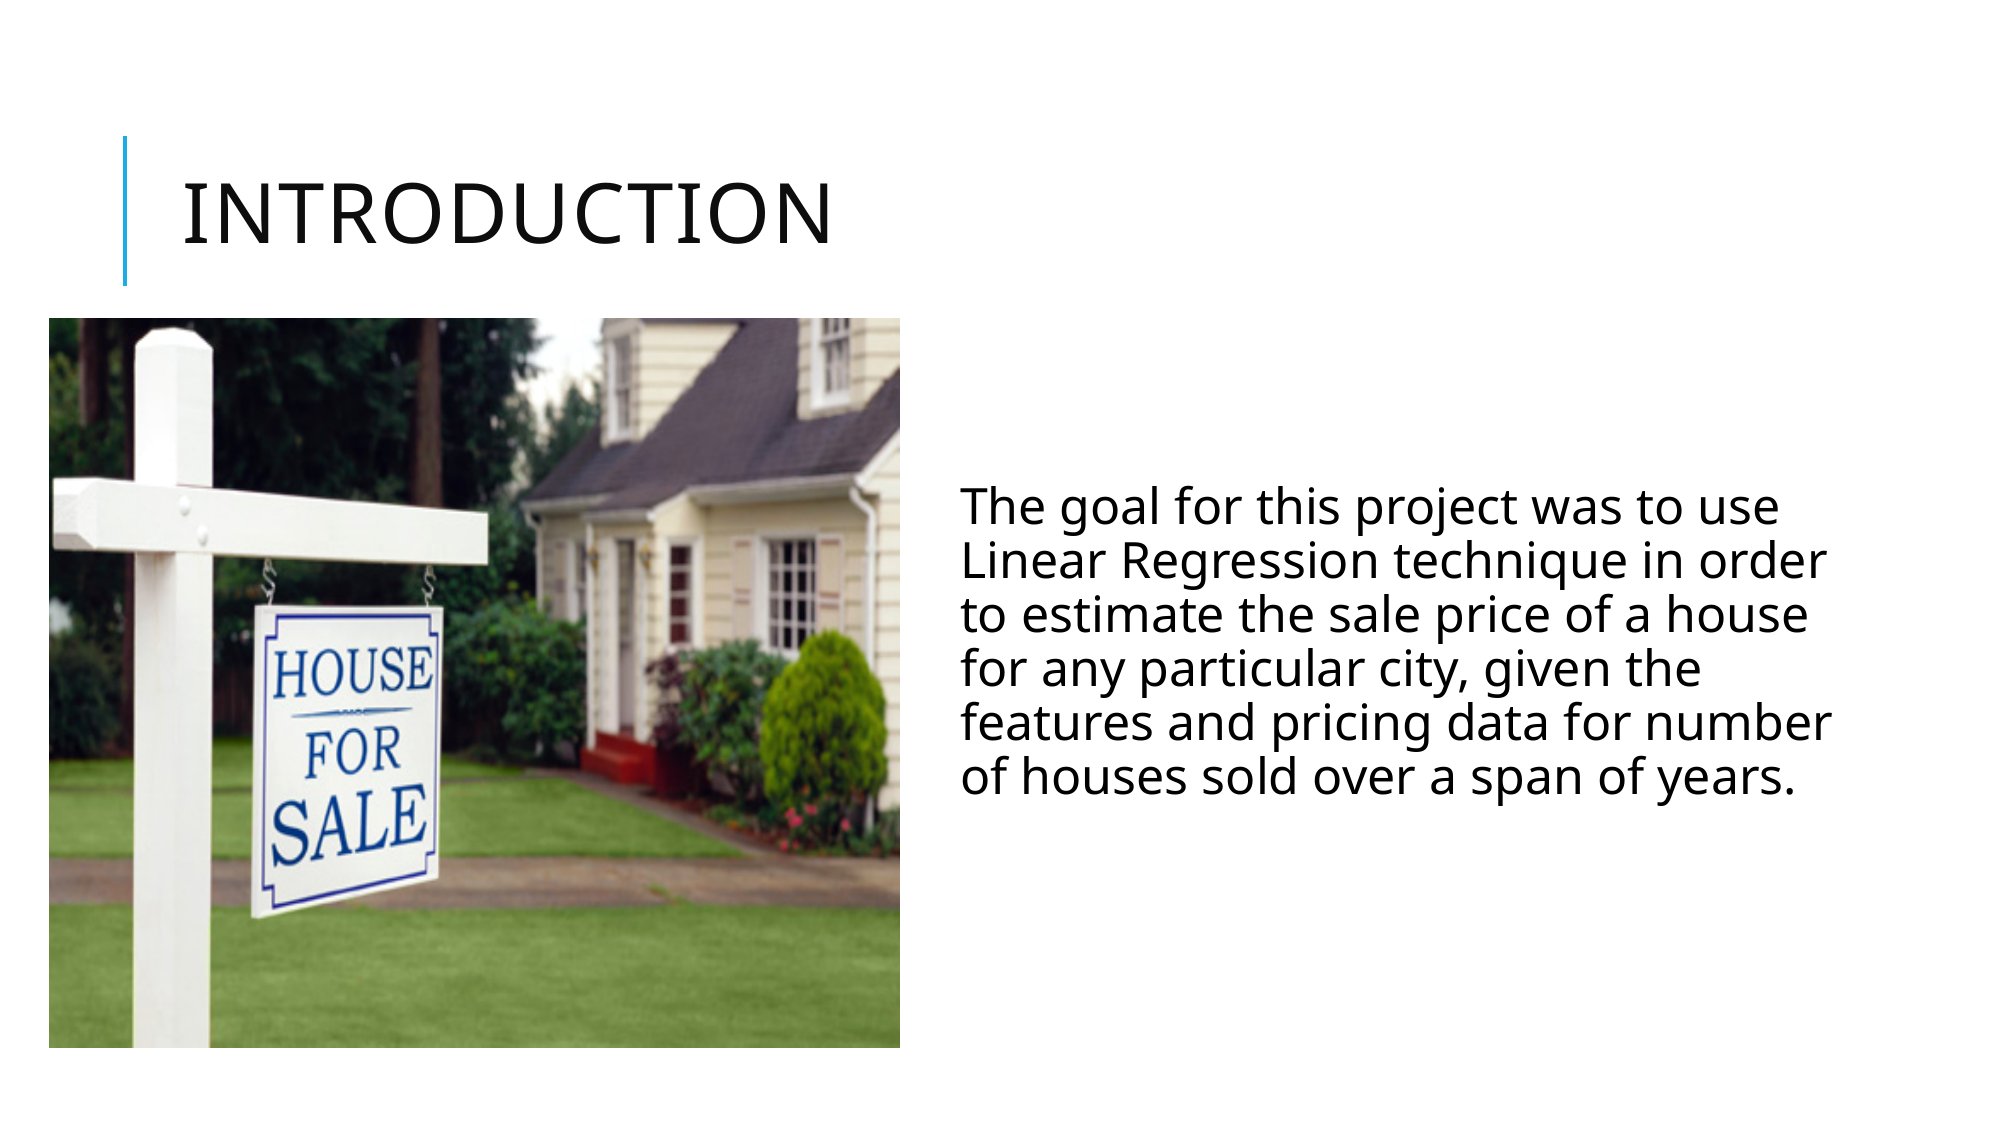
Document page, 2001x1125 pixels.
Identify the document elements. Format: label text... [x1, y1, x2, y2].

title INTRODUCTION [168, 77, 888, 313]
picture [49, 318, 901, 1048]
list The goal for this project was to use Linear Regression technique in order to estimate the sale price of a house for any particular city, given the features and pricing data for number of houses sold over a span of years. [937, 135, 1869, 986]
